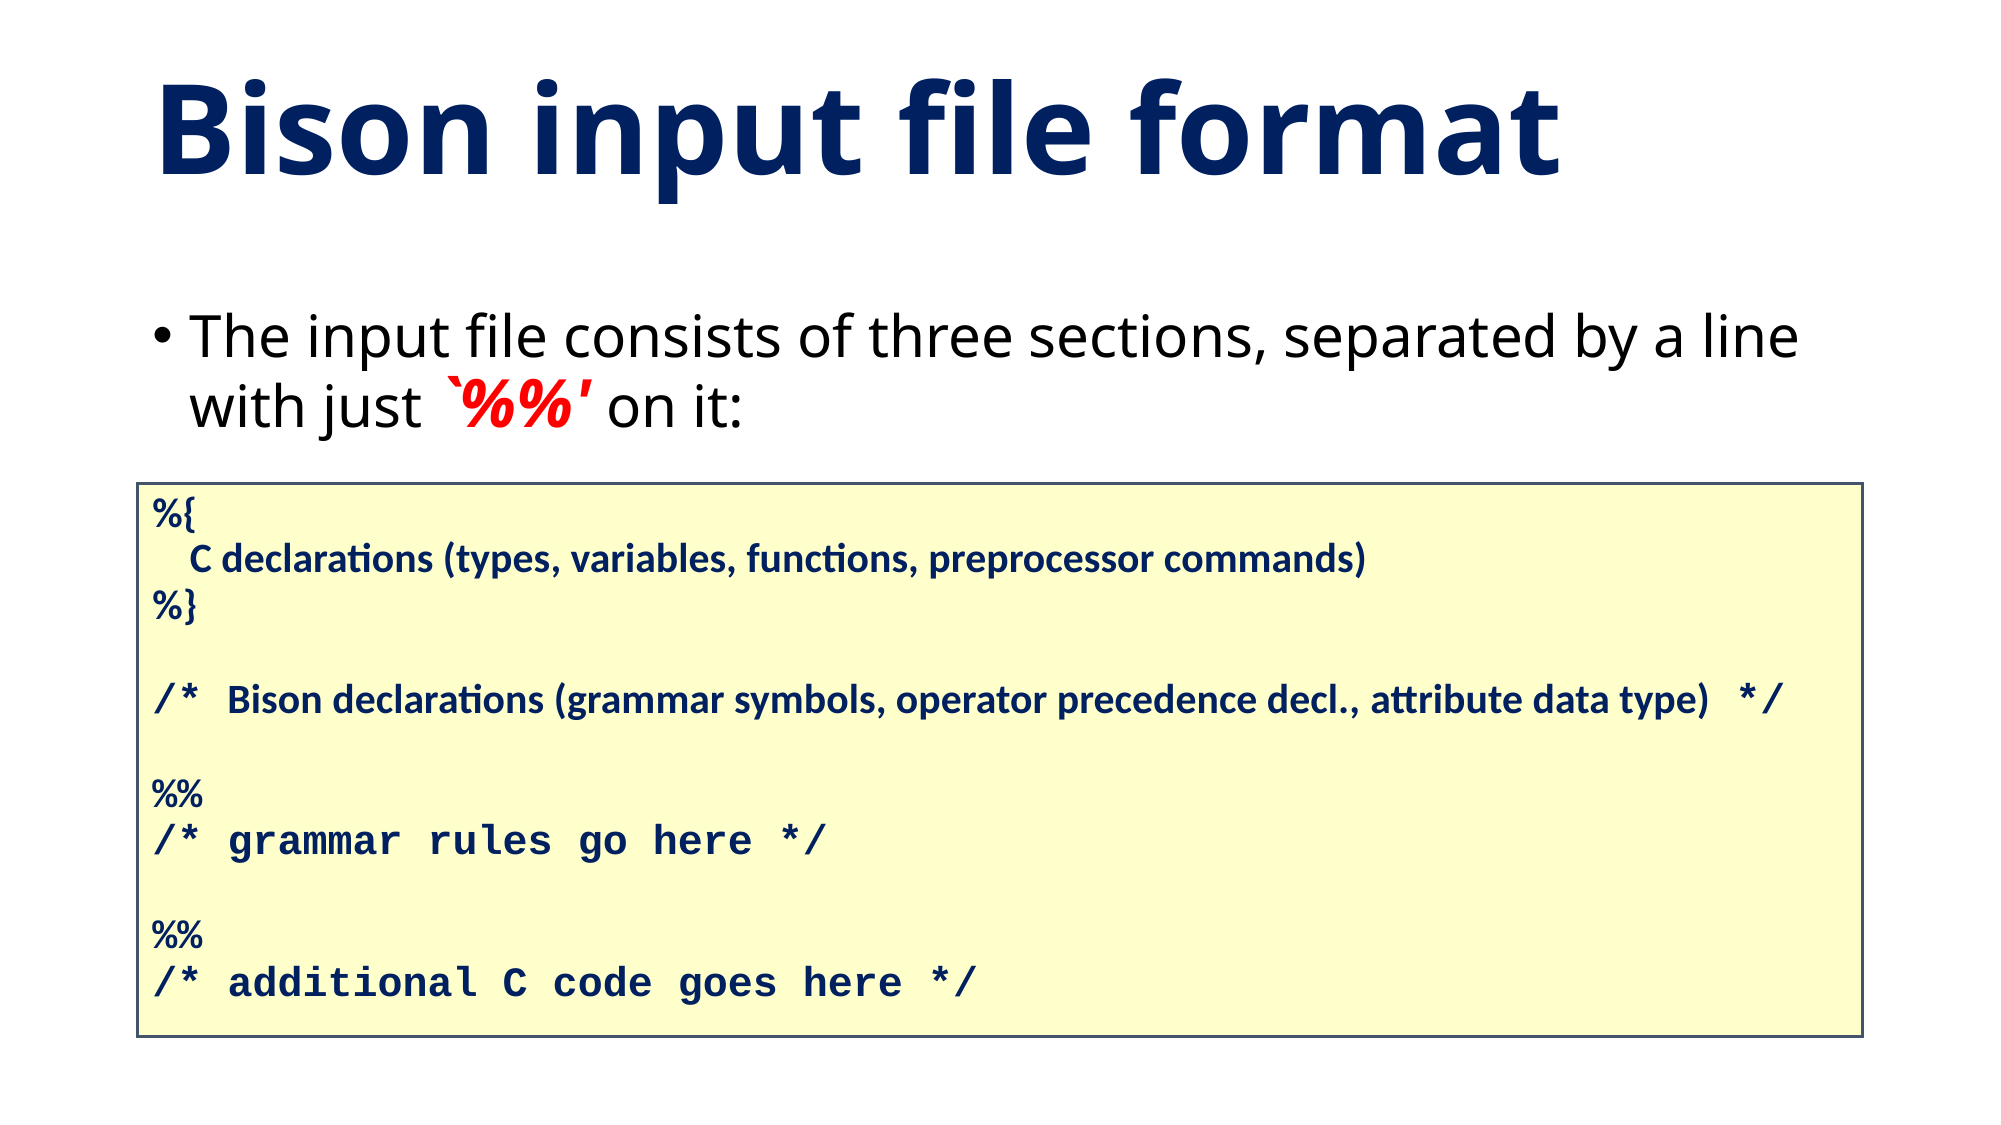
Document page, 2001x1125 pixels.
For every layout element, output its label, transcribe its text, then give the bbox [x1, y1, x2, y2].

title Bison input file format [137, 39, 1863, 229]
text_box %{ C declarations (types, variables, functions, preprocessor commands) %} /* Bison declarations (grammar symbols, operator precedence decl., attribute data type) */ %% /* grammar rules go here */ %% /* additional C code goes here */ [137, 483, 1863, 1037]
list The input file consists of three sections, separated by a line with just `%%' on it: [137, 299, 1863, 482]
